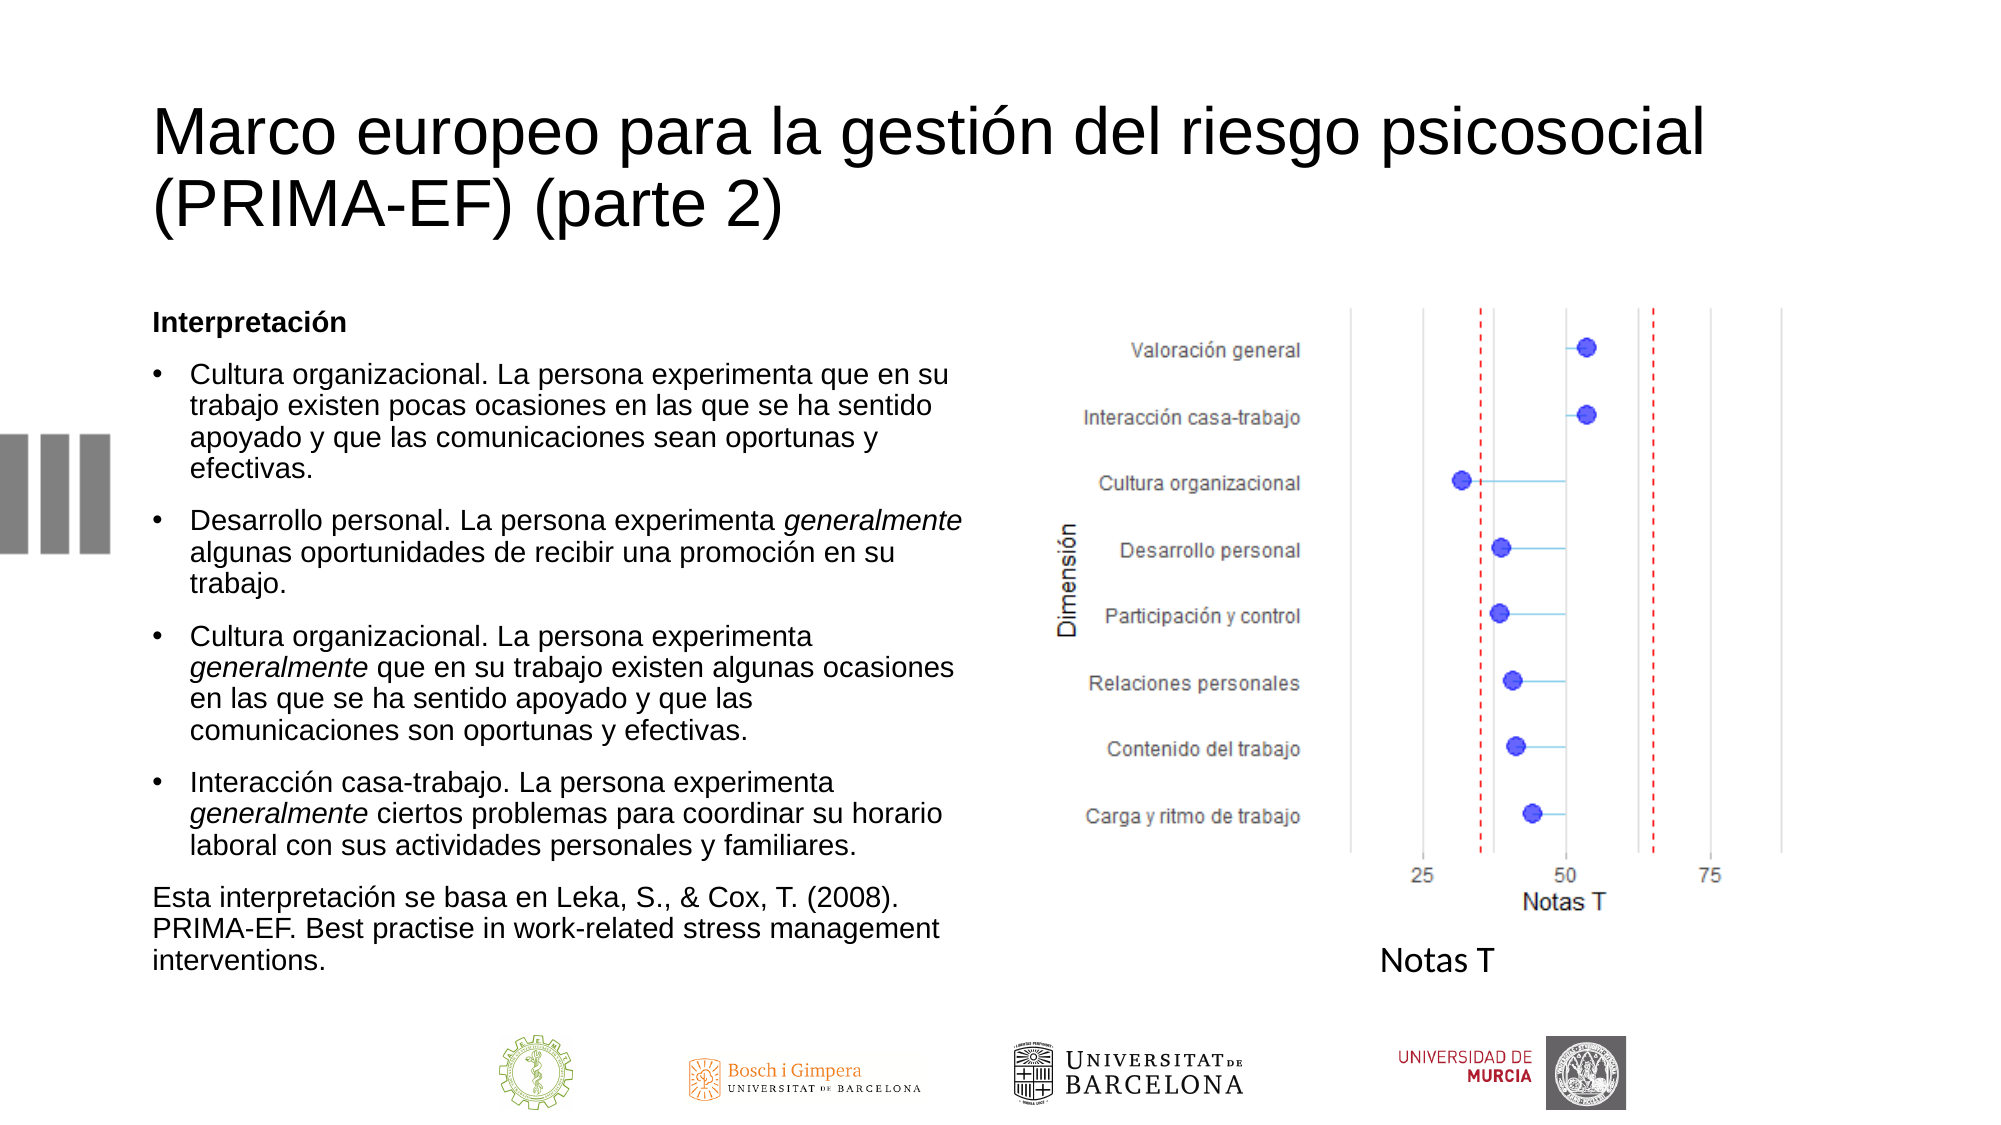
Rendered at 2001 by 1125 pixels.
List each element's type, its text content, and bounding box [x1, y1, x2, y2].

picture [499, 1035, 573, 1110]
picture [684, 1031, 926, 1125]
text_box Notas T [1012, 927, 1863, 1011]
title Marco europeo para la gestión del riesgo psicosocial (PRIMA-EF) (parte 2) [137, 59, 1863, 278]
picture [1043, 297, 1832, 928]
picture [1331, 1036, 1627, 1110]
picture [1014, 1042, 1243, 1105]
list Interpretación Cultura organizacional. La persona experimenta que en su trabajo existen pocas ocasiones en las que se ha sentido apoyado y que las comunicaciones sean oportunas y efectivas. Desarrollo personal. La persona experimenta generalmente algunas oportunidades de recibir una promoción en su trabajo. Cultura organizacional. La persona experimenta generalmente que en su trabajo existen algunas ocasiones en las que se ha sentido apoyado y que las comunicaciones son oportunas y efectivas. Interacción casa-trabajo. La persona experimenta generalmente ciertos problemas para coordinar su horario laboral con sus actividades personales y familiares. Esta interpretación se basa en Leka, S., & Cox, T. (2008). PRIMA-EF. Best practise in work-related stress management interventions. [137, 299, 988, 1014]
picture [0, 420, 123, 563]
